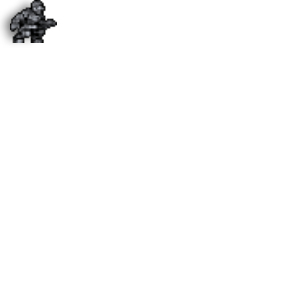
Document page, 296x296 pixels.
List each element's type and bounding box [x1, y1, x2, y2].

picture [0, 0, 67, 63]
